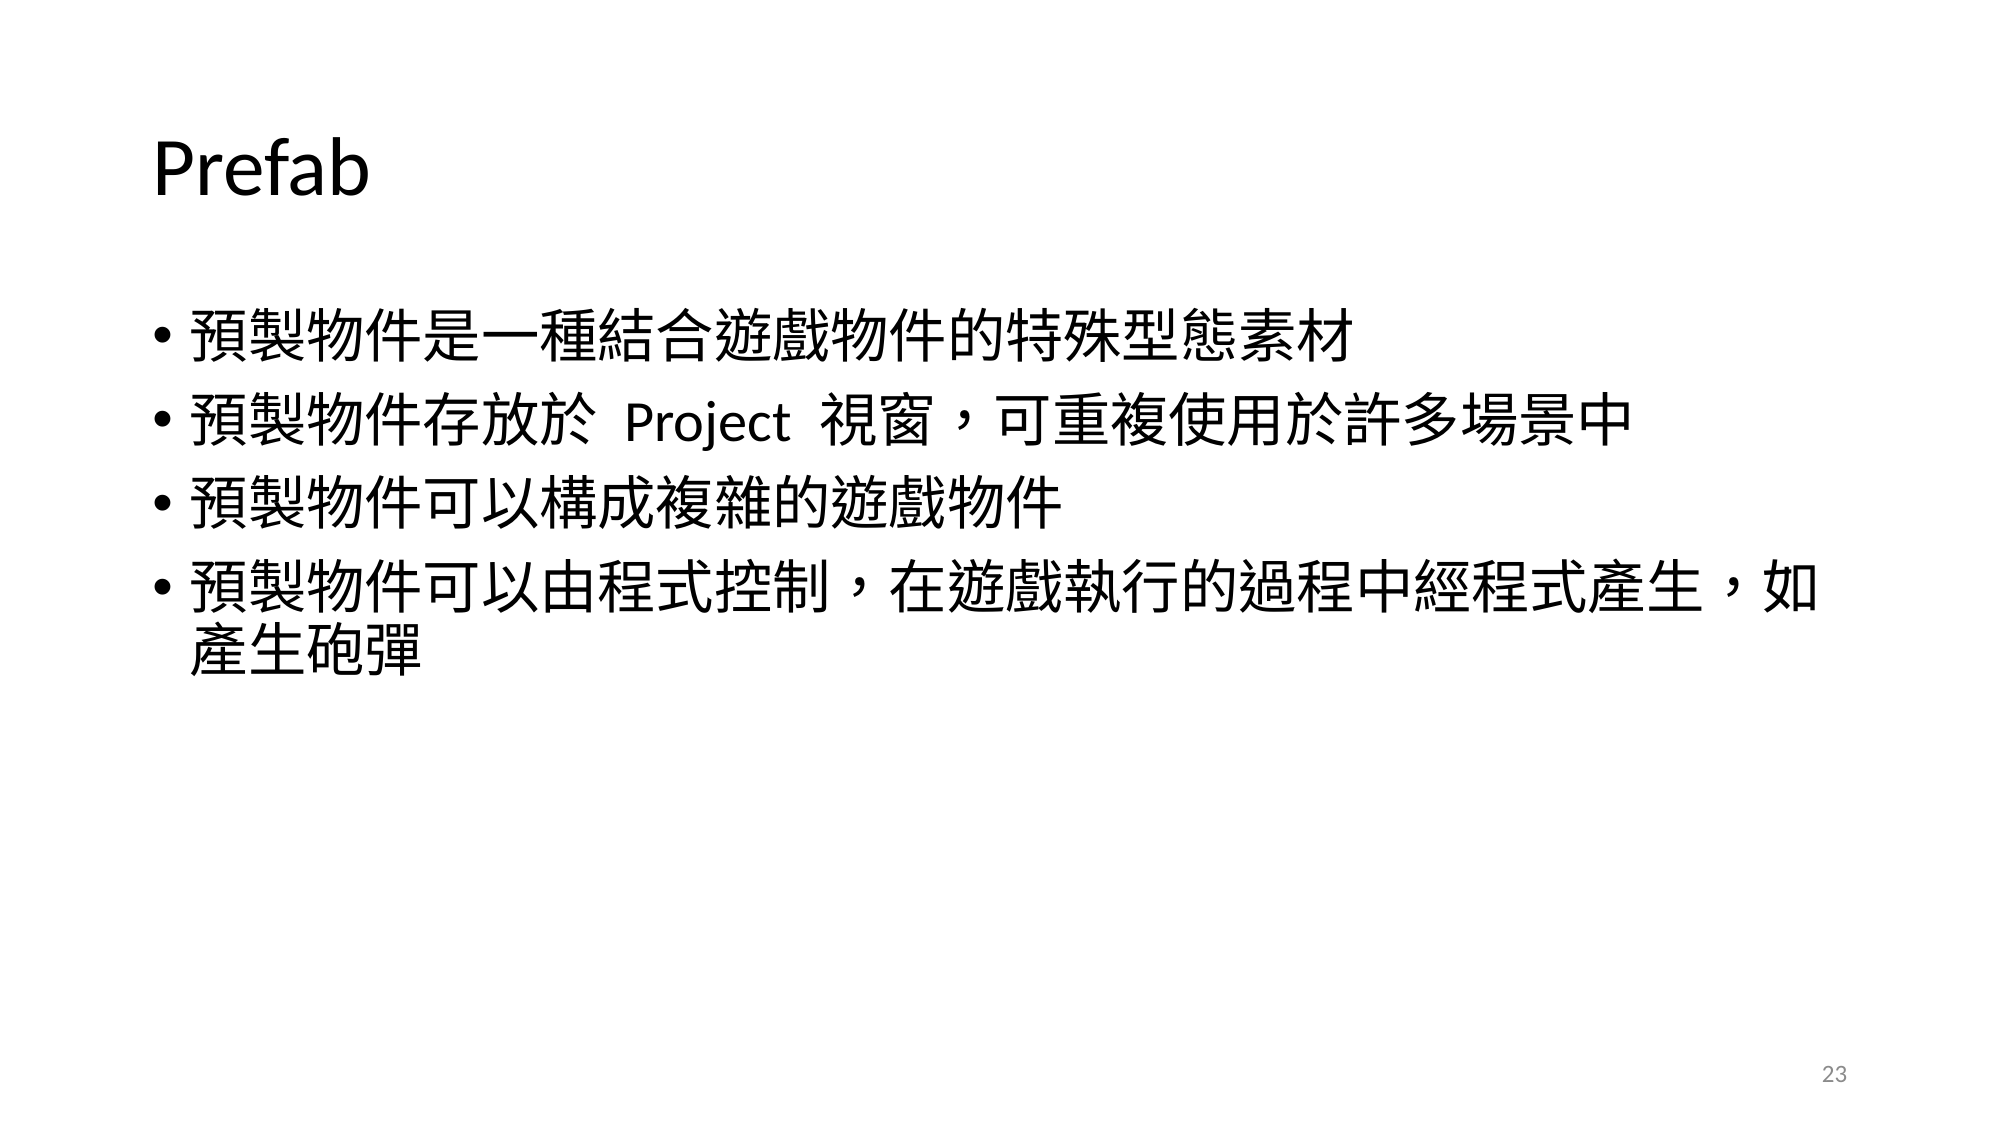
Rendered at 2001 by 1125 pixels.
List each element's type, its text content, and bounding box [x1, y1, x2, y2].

slide_number 23 [1412, 1042, 1863, 1103]
title Prefab [137, 59, 1863, 278]
list 預製物件是一種結合遊戲物件的特殊型態素材 預製物件存放於 Project 視窗，可重複使用於許多場景中 預製物件可以構成複雜的遊戲物件 預製物件可以由程式控制，在遊戲執行的過程中經程式產生，如產生砲彈 [137, 299, 1863, 1014]
